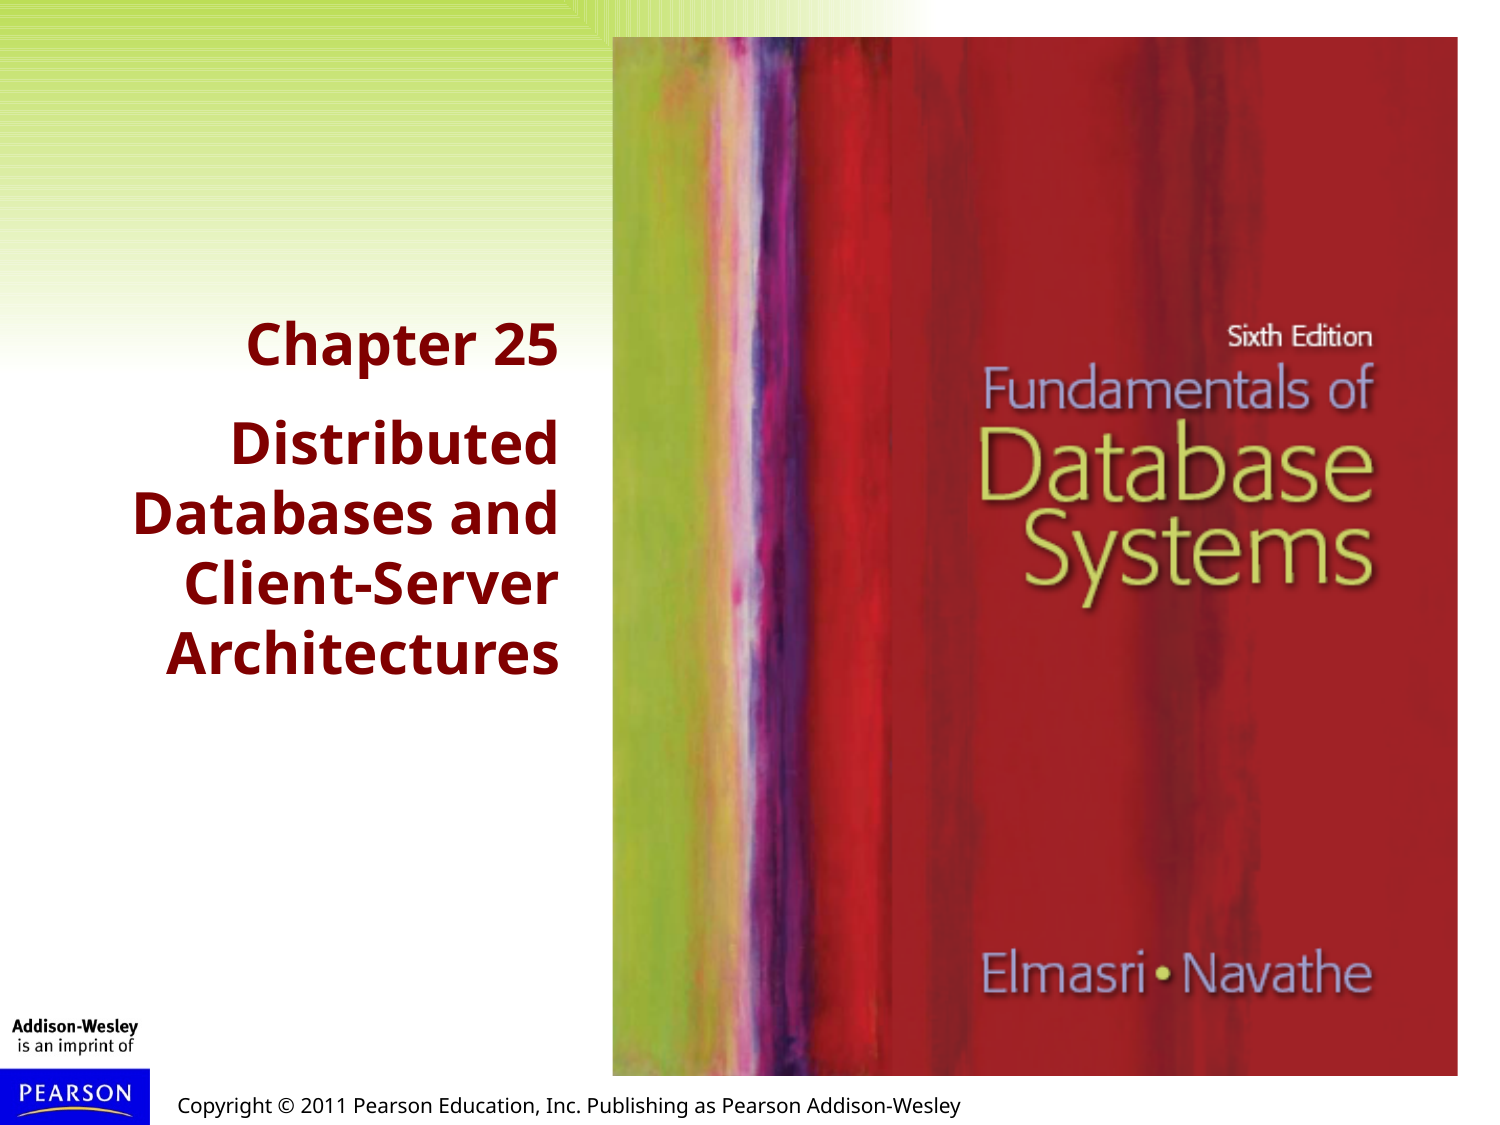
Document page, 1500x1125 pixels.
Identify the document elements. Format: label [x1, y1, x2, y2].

picture [0, 1012, 150, 1125]
